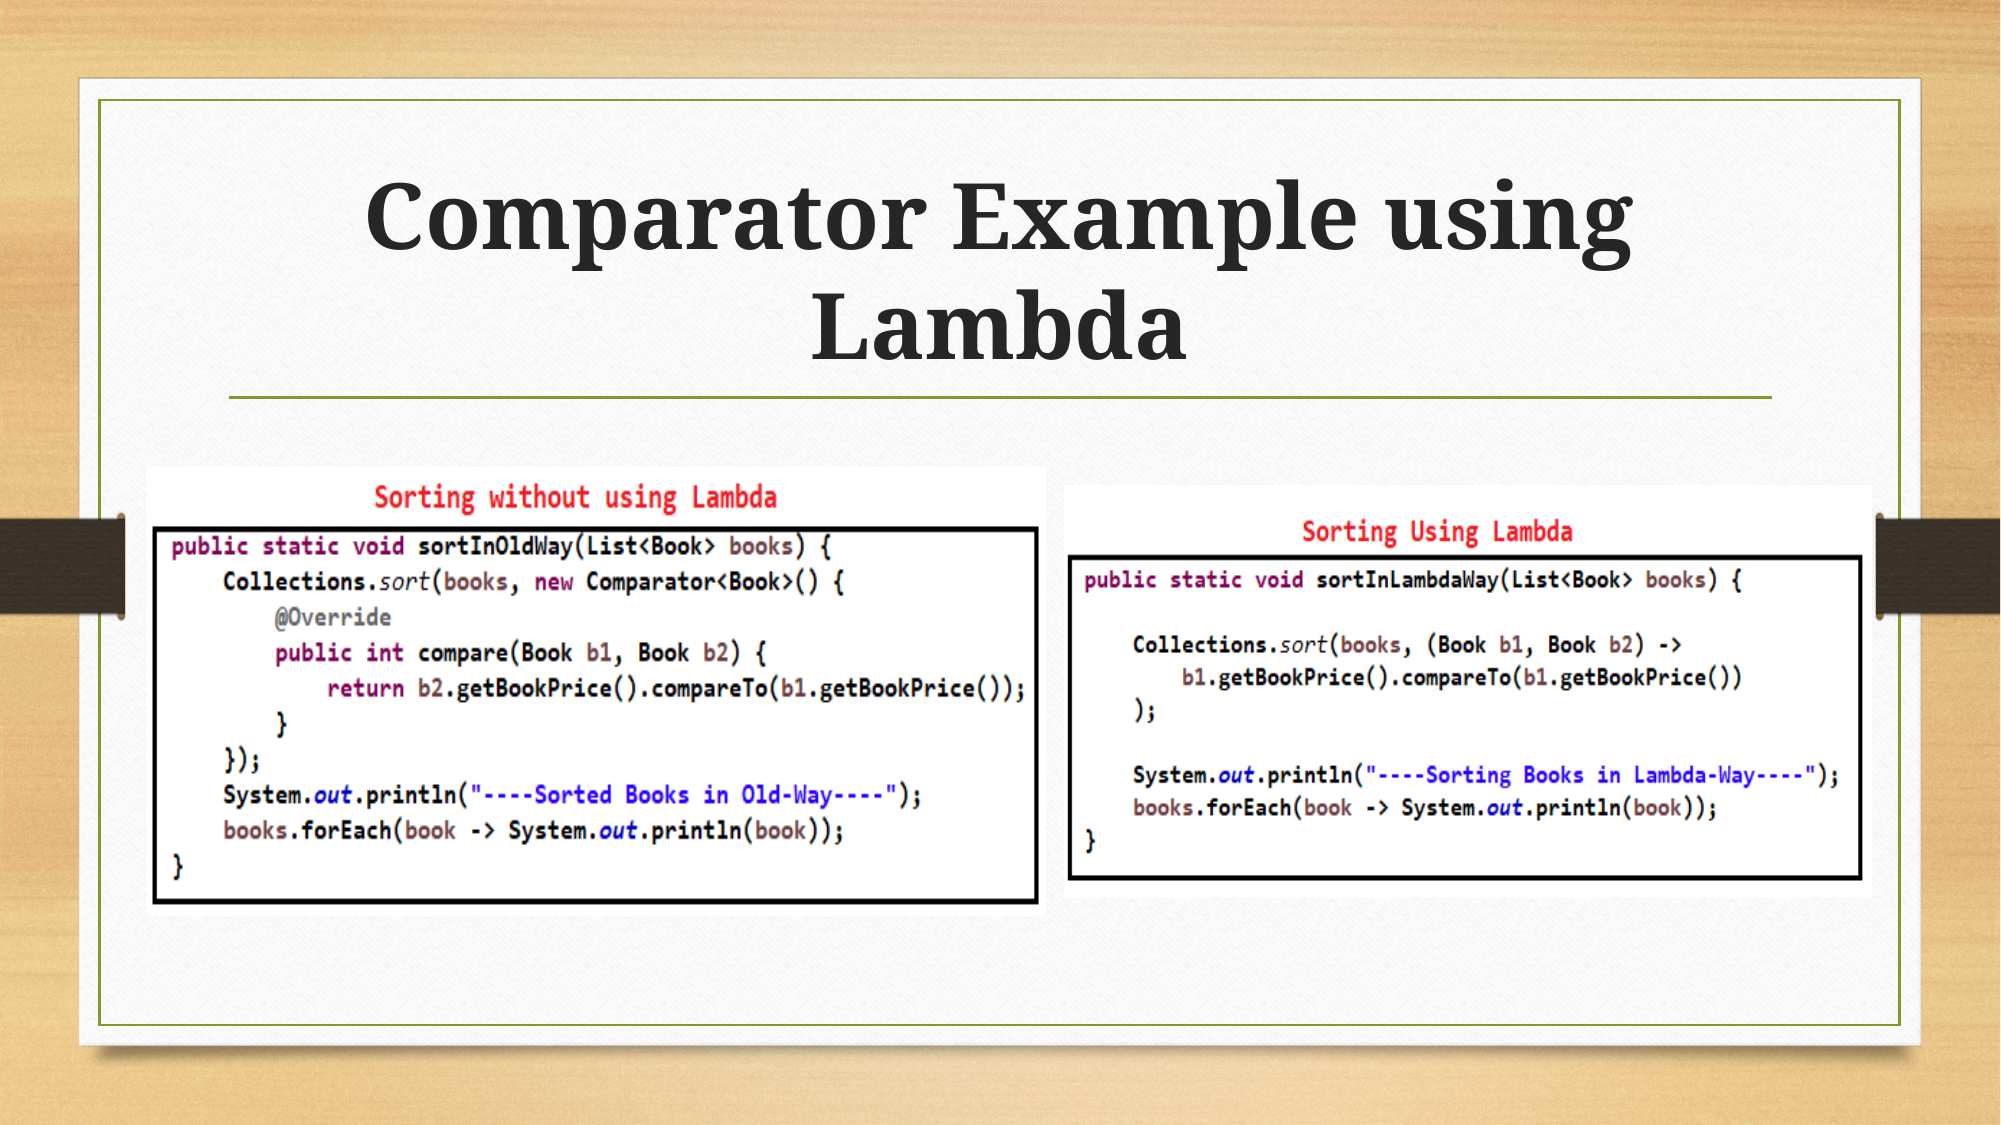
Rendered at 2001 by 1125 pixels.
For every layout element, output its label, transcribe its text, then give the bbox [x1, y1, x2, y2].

picture [0, 0, 2001, 1125]
title Comparator Example using Lambda [212, 161, 1788, 375]
